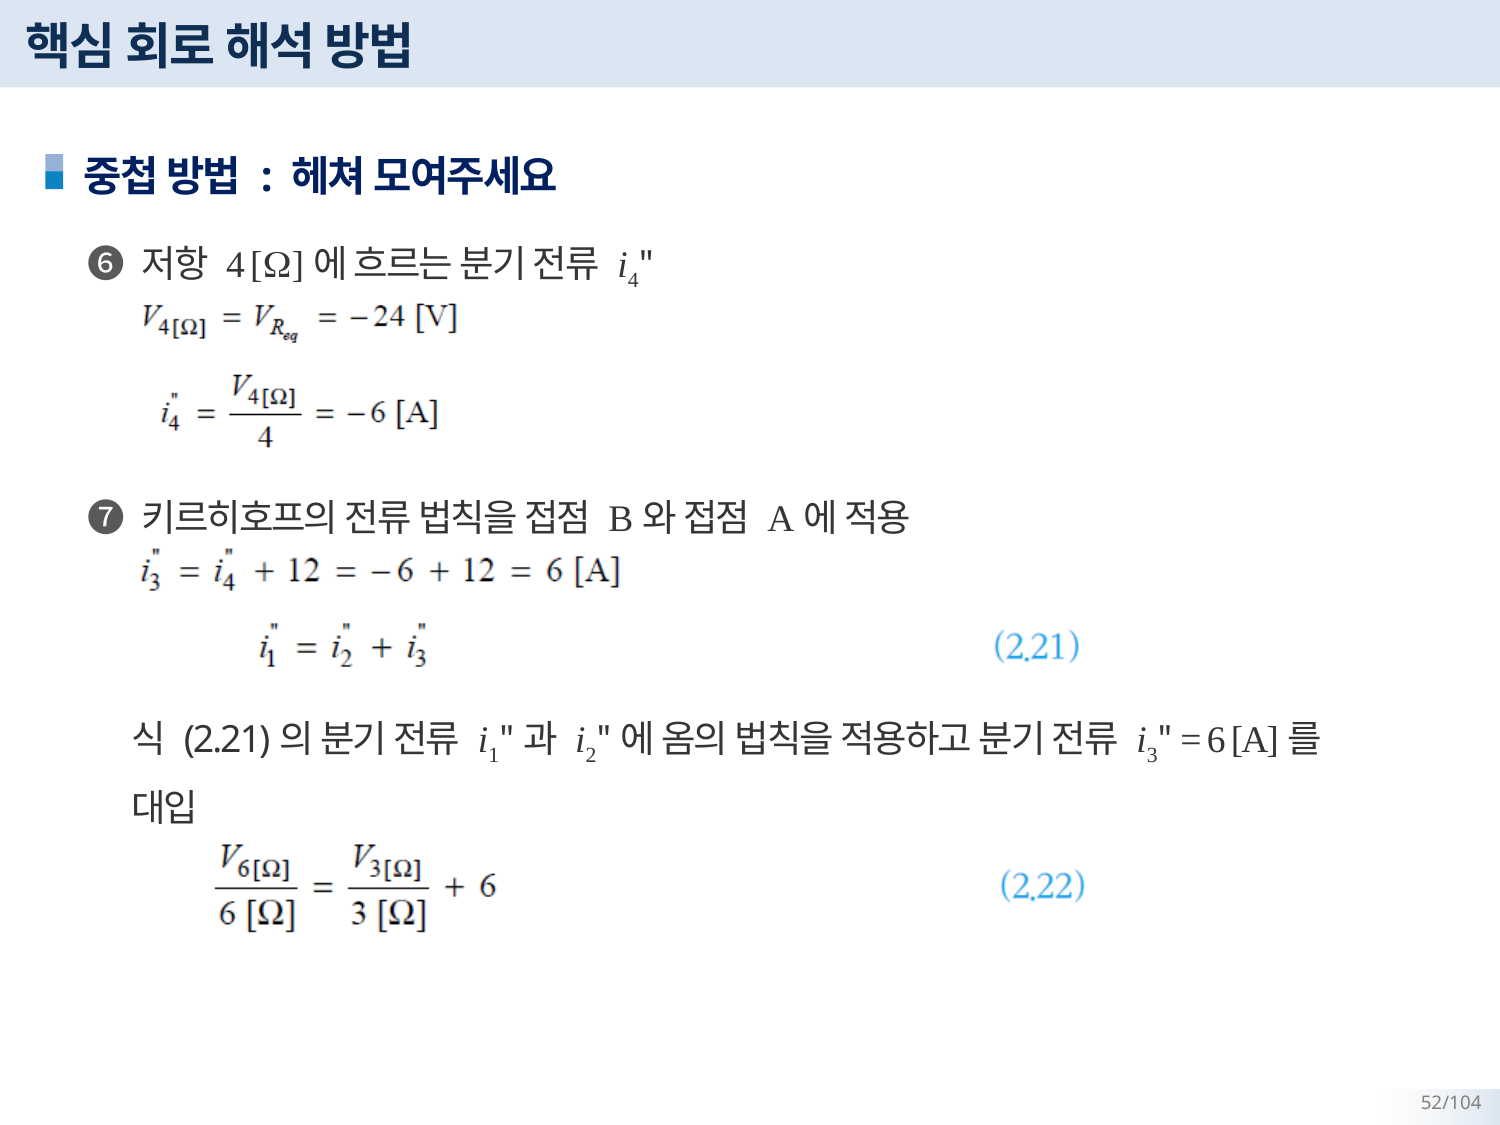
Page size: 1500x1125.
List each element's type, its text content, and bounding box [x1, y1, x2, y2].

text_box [45, 136, 1450, 204]
title 핵심 회로 해석 방법 [10, 5, 1288, 84]
picture [132, 538, 1086, 681]
picture [206, 833, 1093, 940]
picture [132, 290, 469, 454]
text_box ❻ 저항 4 [W]에 흐르는 분기 전류 i4'' ❼ 키르히호프의 전류 법칙을 접점 B와 접점 A에 적용 식 (2.21)의 분기 전류 i1''과 i2''에 옴의 법칙을 적용하고 분기 전류 i3'' = 6 [A]를 대입 [72, 227, 1362, 960]
